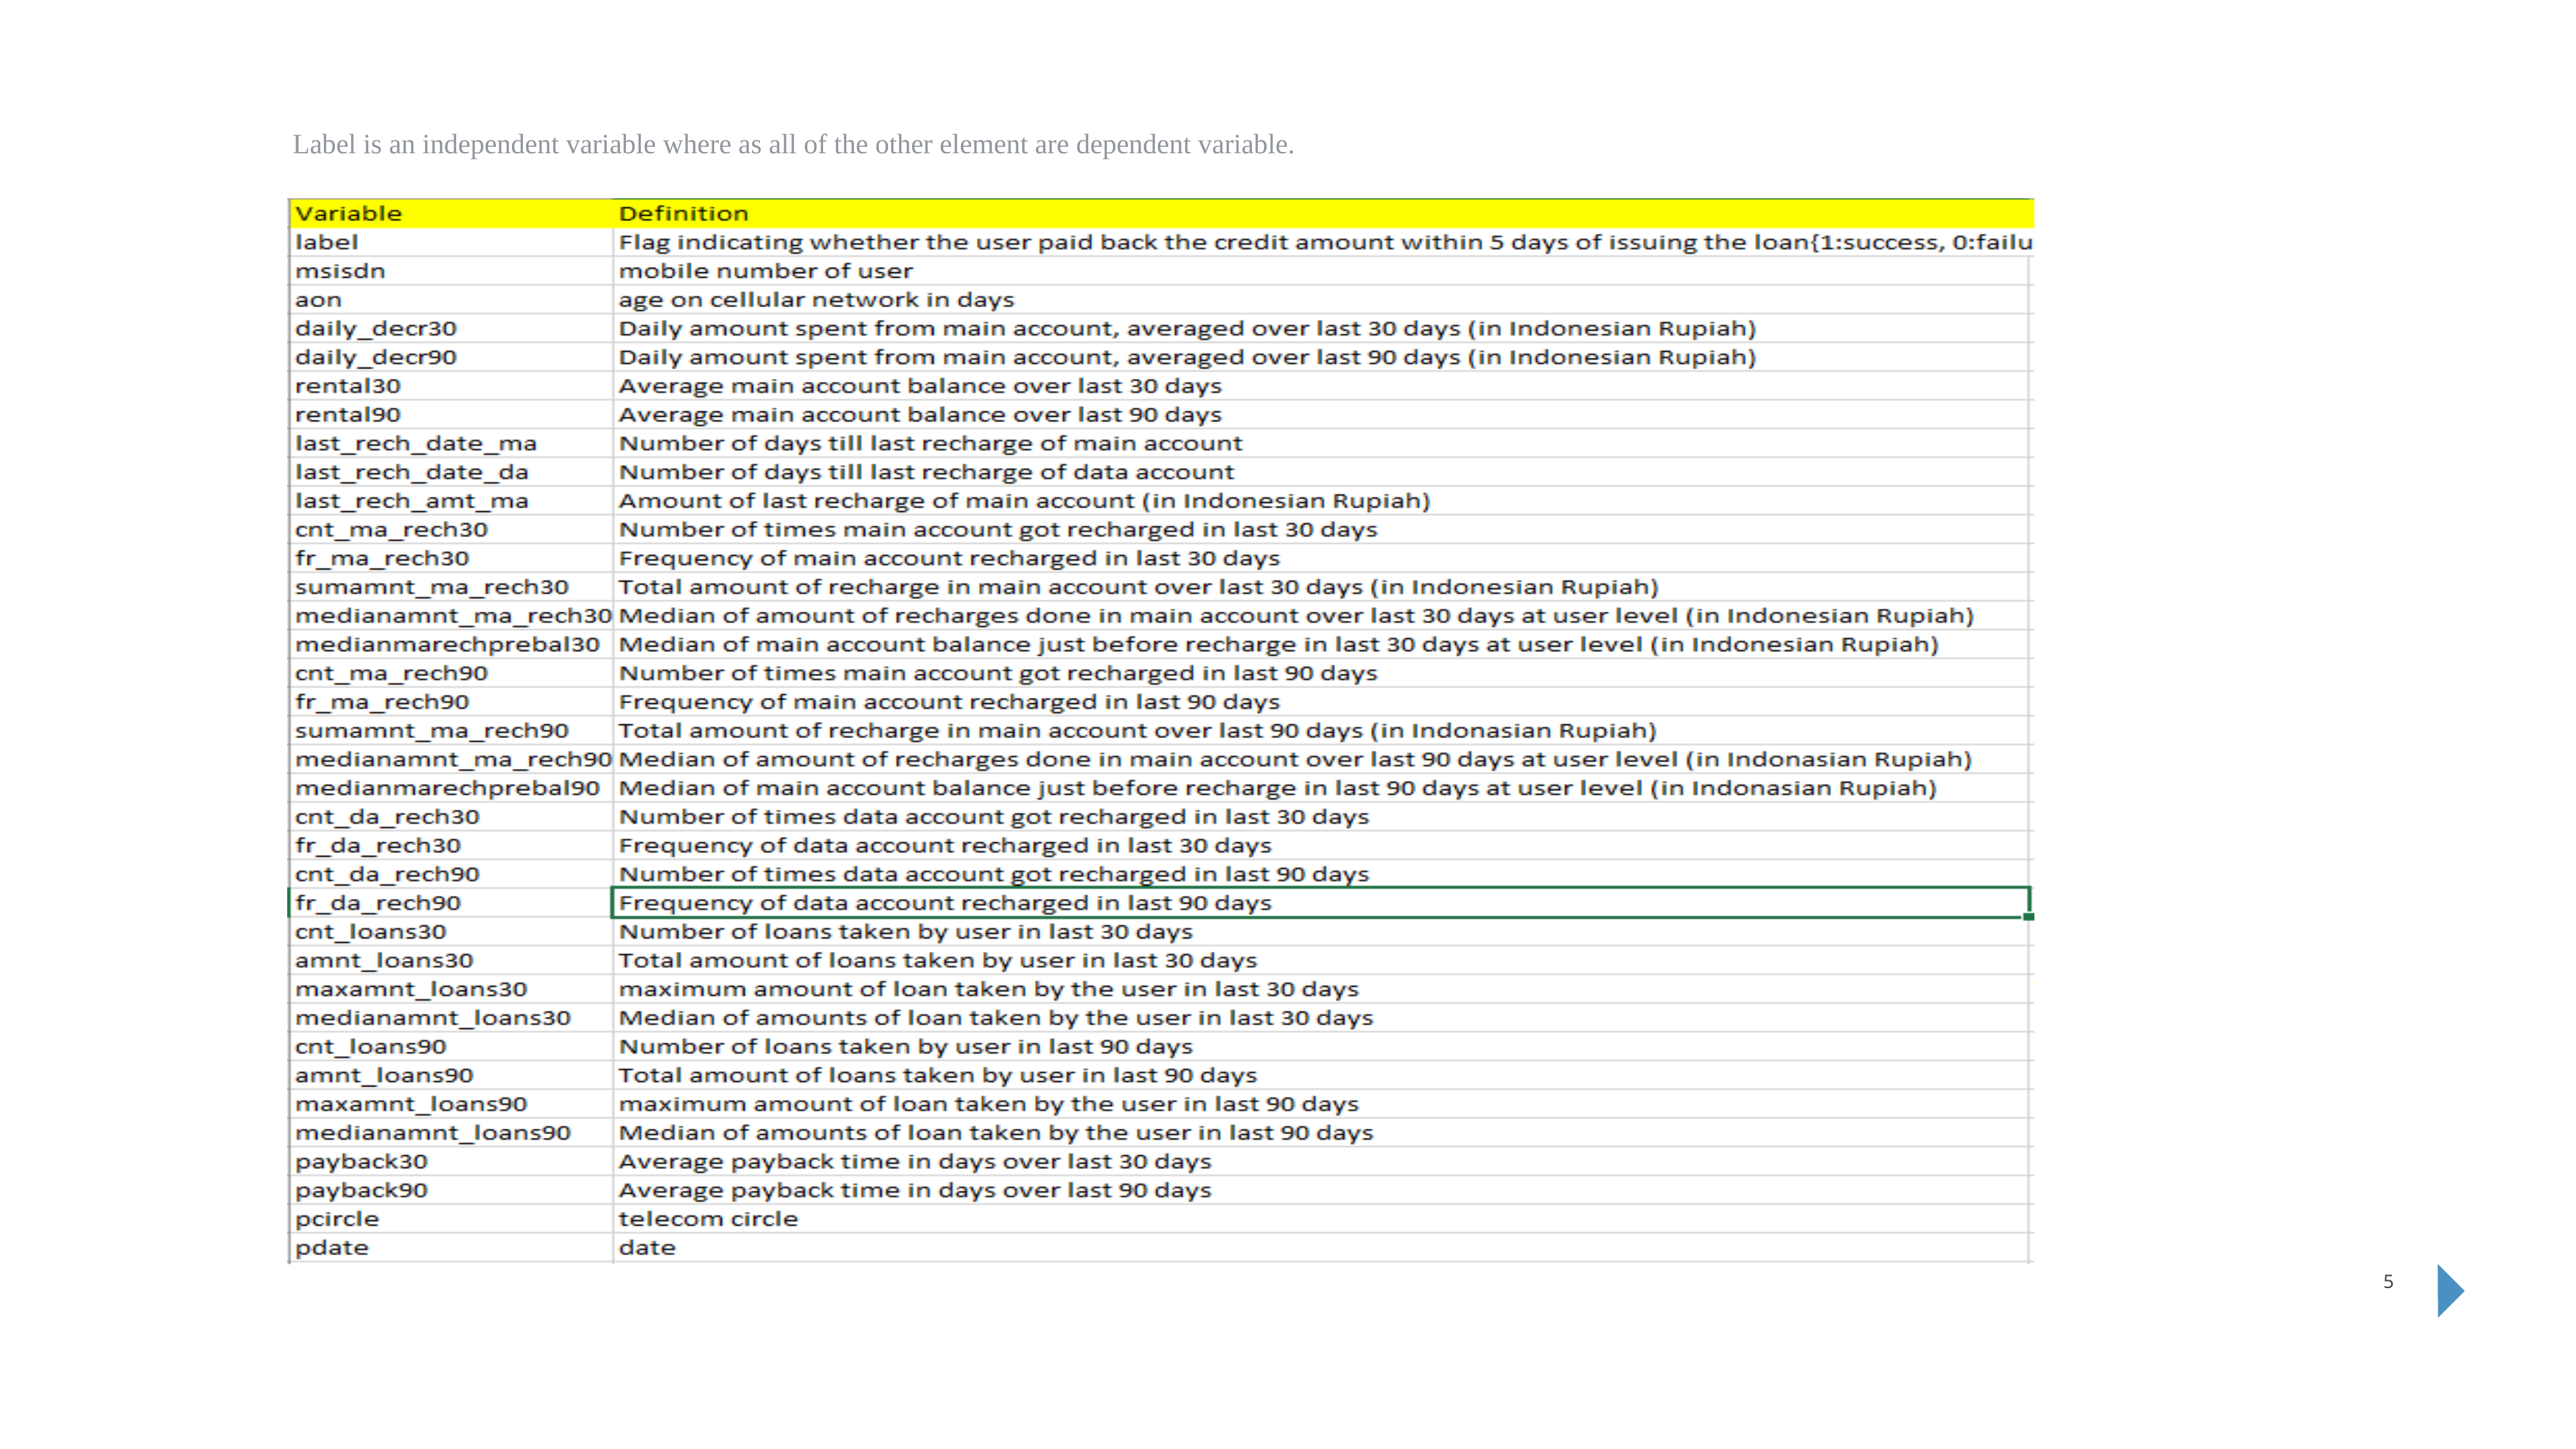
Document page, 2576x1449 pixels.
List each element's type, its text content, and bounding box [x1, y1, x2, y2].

text_box Label is an independent variable where as all of the other element are dependent variable. [287, 131, 2340, 189]
slide_number 5 [2339, 1264, 2438, 1318]
picture [287, 198, 2034, 1264]
